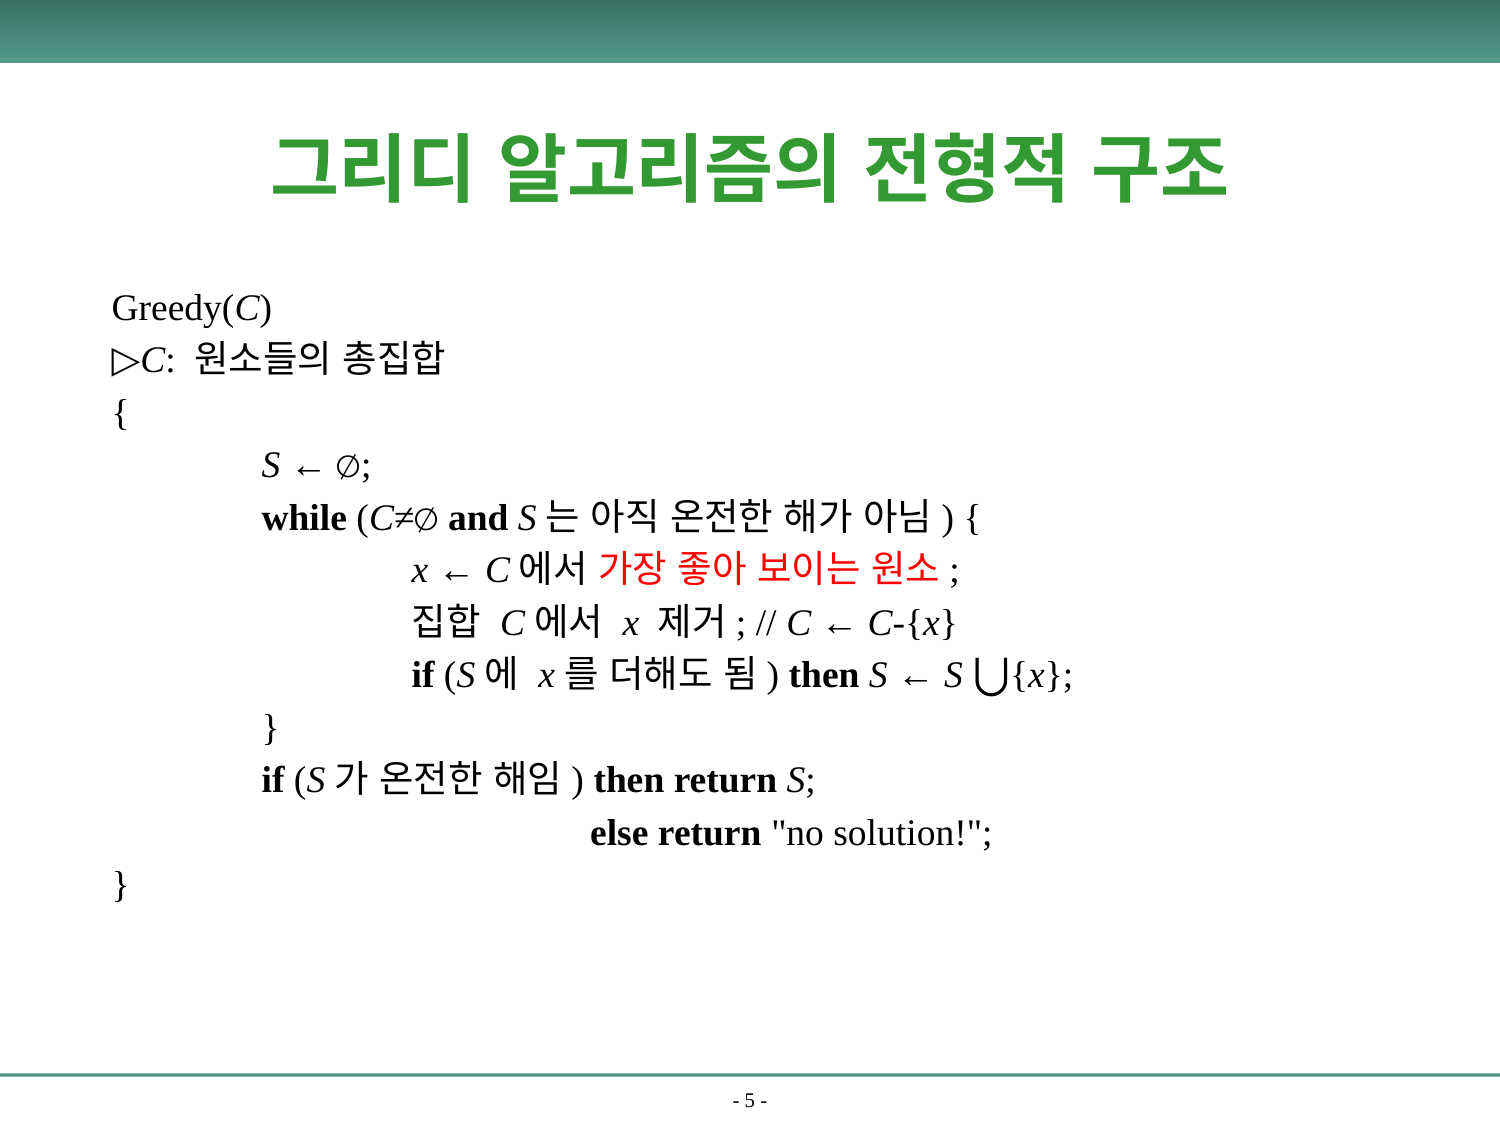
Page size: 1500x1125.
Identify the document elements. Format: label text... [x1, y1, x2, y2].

list Greedy(C) ▷C: 원소들의 총집합 { S ← ∅; while (C≠∅ and S는 아직 온전한 해가 아님) { x ← C에서 가장 좋아 보이는 원소; 집합 C에서 x 제거; // C ← C-{x} if (S에 x를 더해도 됨) then S ← S ⋃{x}; } if (S가 온전한 해임) then return S; else return "no solution!"; } [96, 275, 1372, 951]
title 그리디 알고리즘의 전형적 구조 [112, 72, 1388, 261]
